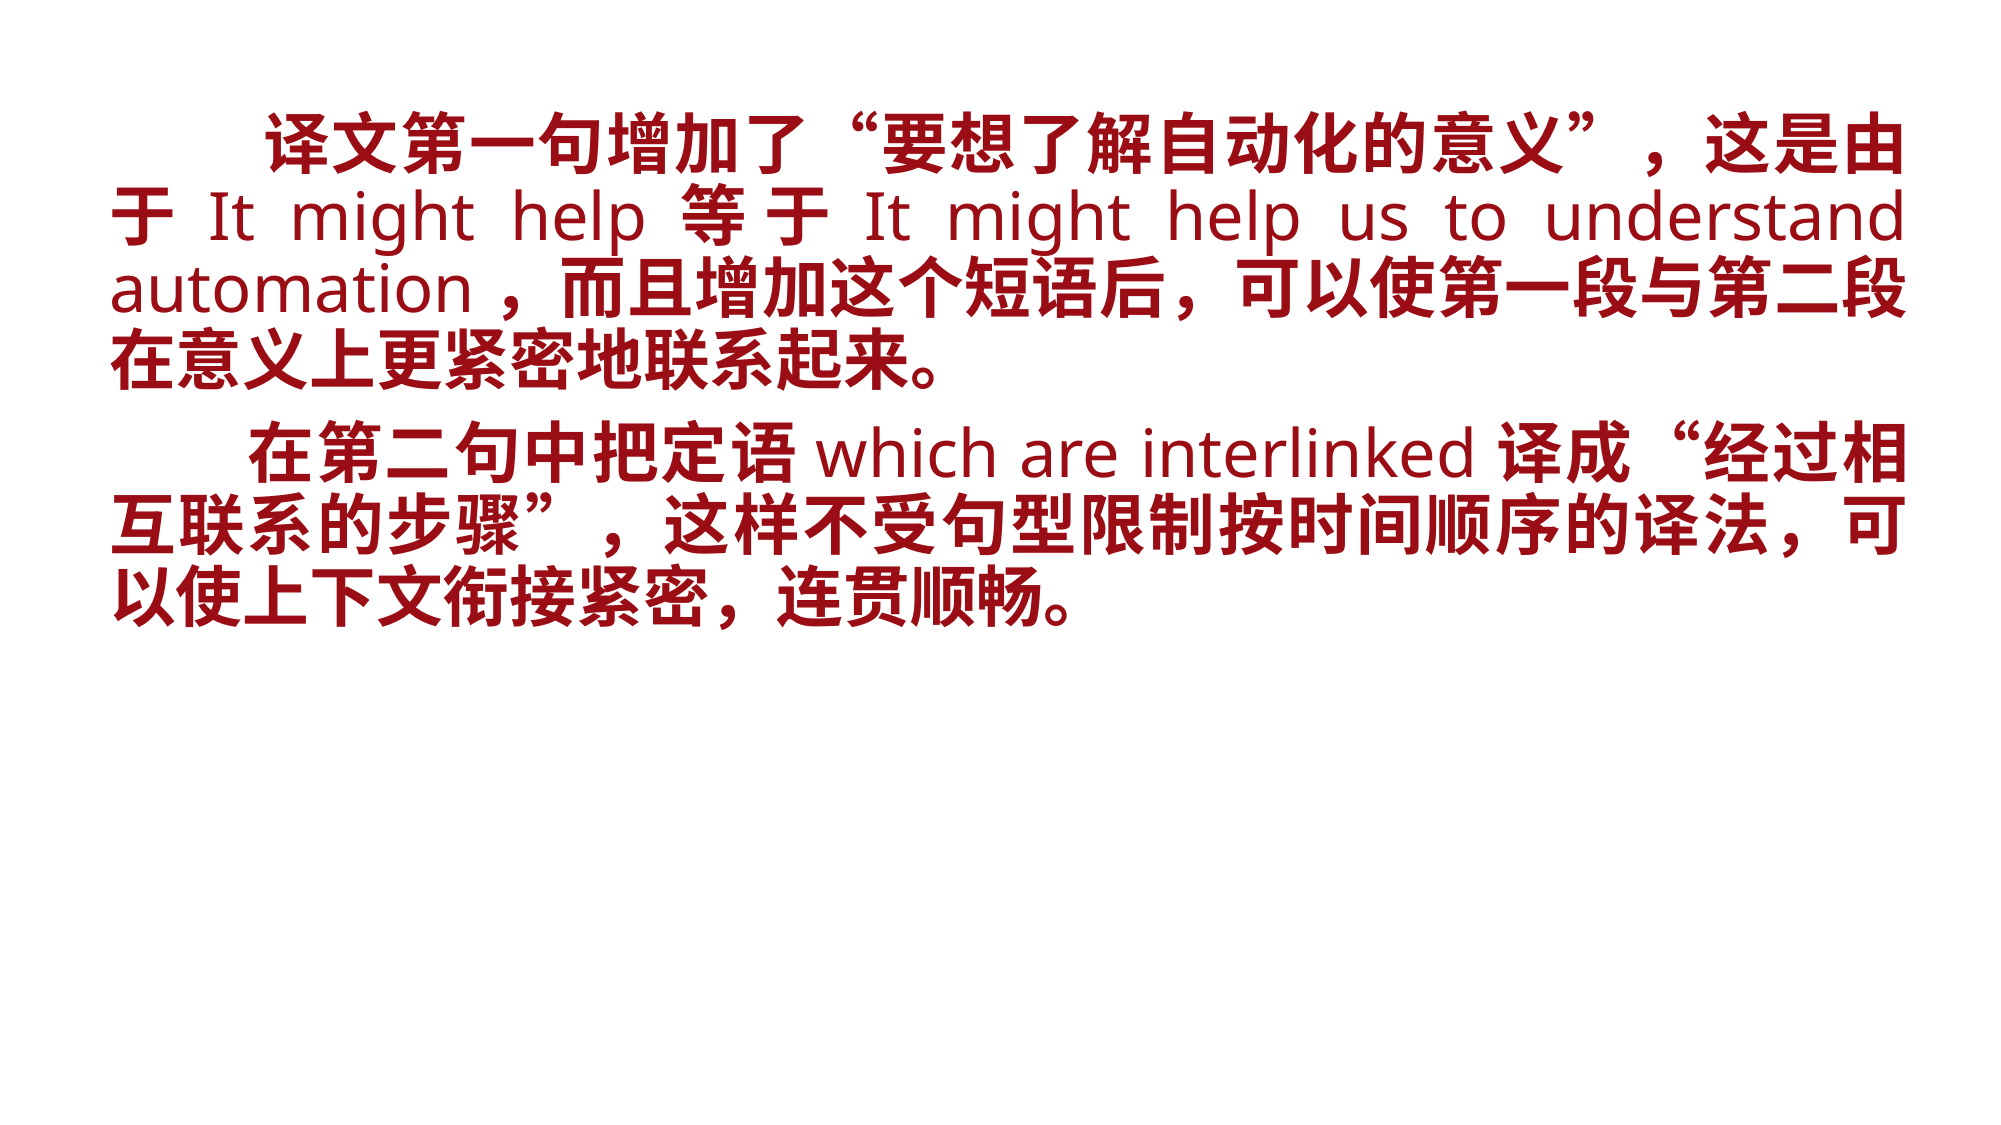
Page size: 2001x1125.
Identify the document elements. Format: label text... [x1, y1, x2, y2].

list 译文第一句增加了“要想了解自动化的意义”，这是由于It might help等于It might help us to understand automation，而且增加这个短语后，可以使第一段与第二段在意义上更紧密地联系起来。 在第二句中把定语which are interlinked译成“经过相互联系的步骤”，这样不受句型限制按时间顺序的译法，可以使上下文衔接紧密，连贯顺畅。 [94, 104, 1924, 1040]
